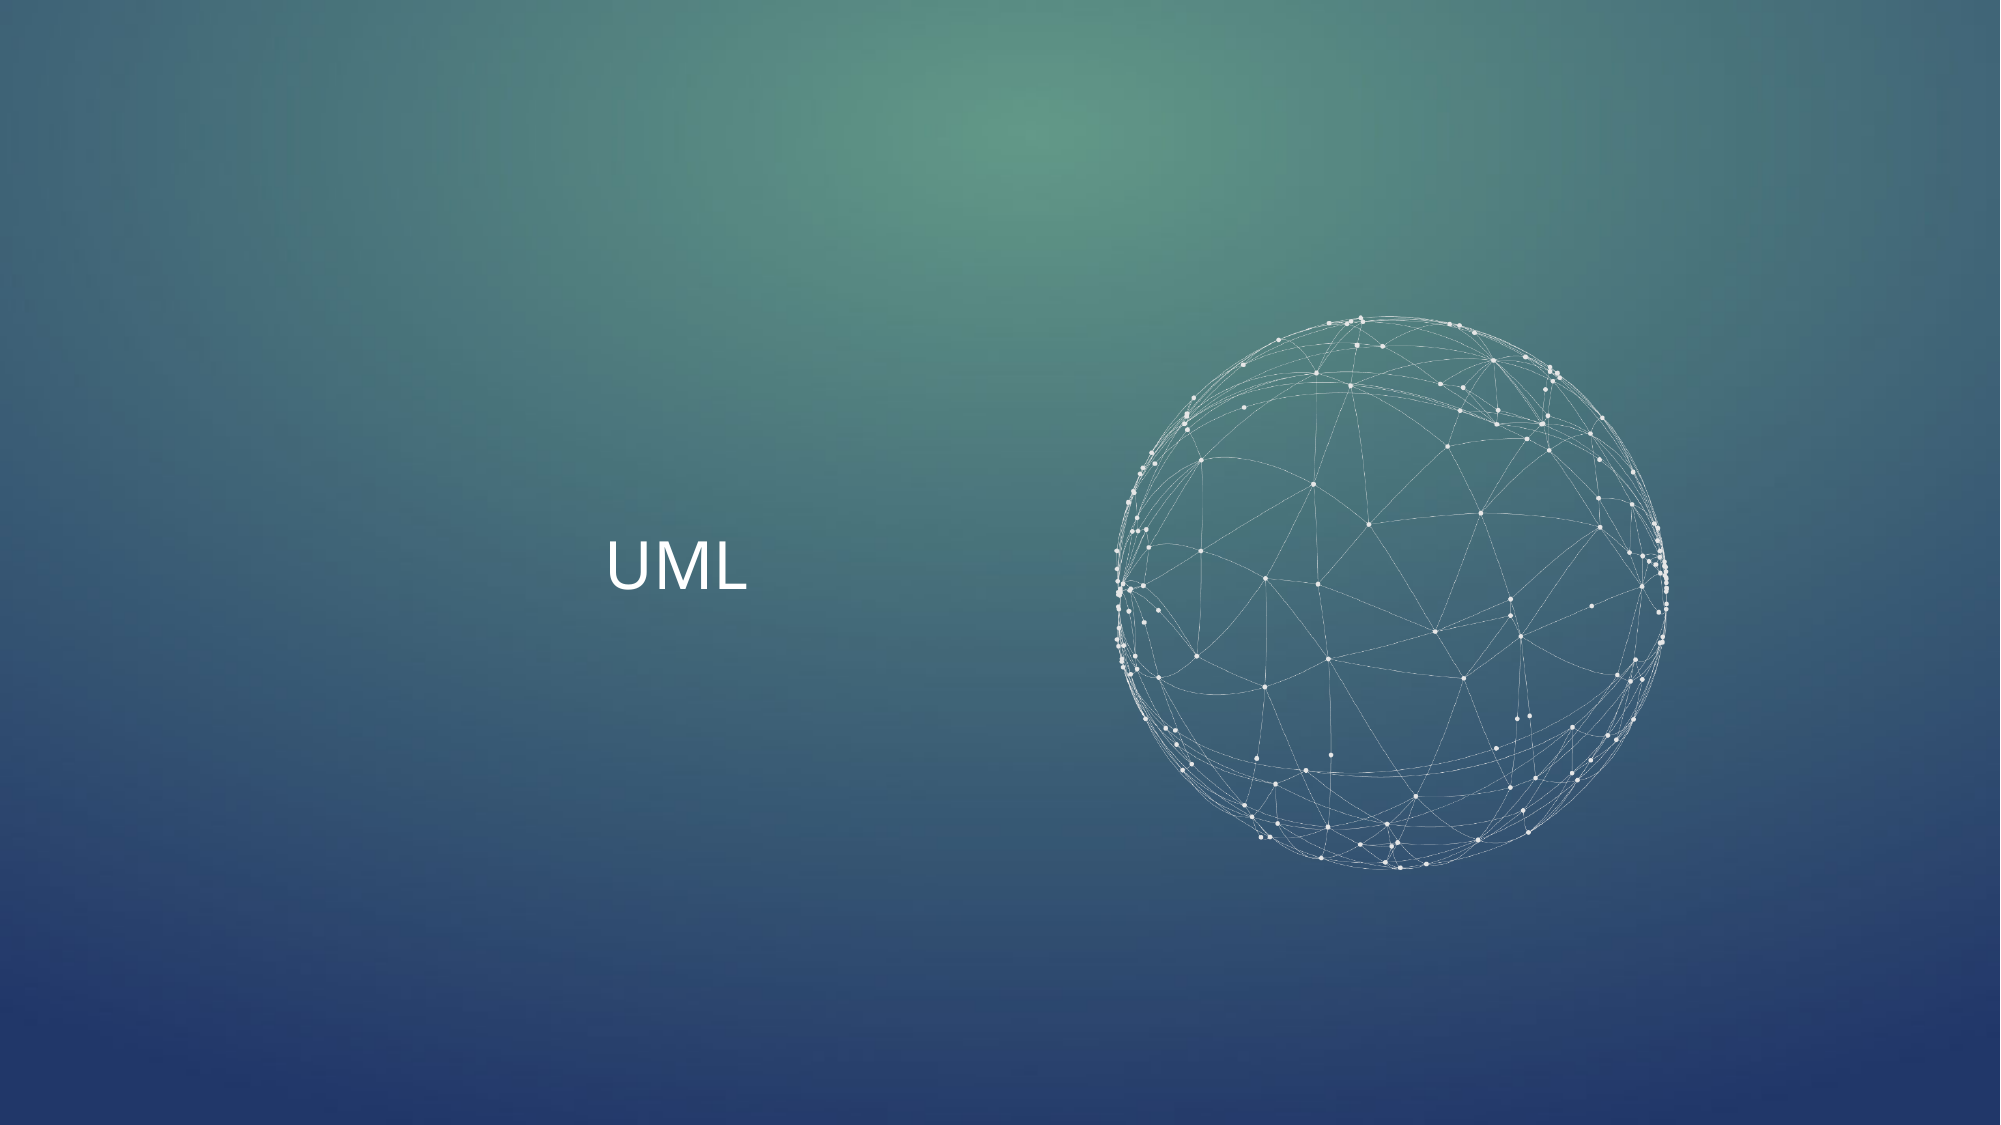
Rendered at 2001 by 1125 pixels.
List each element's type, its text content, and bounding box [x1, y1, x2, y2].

list UML [470, 523, 884, 612]
picture [0, 0, 2000, 1125]
